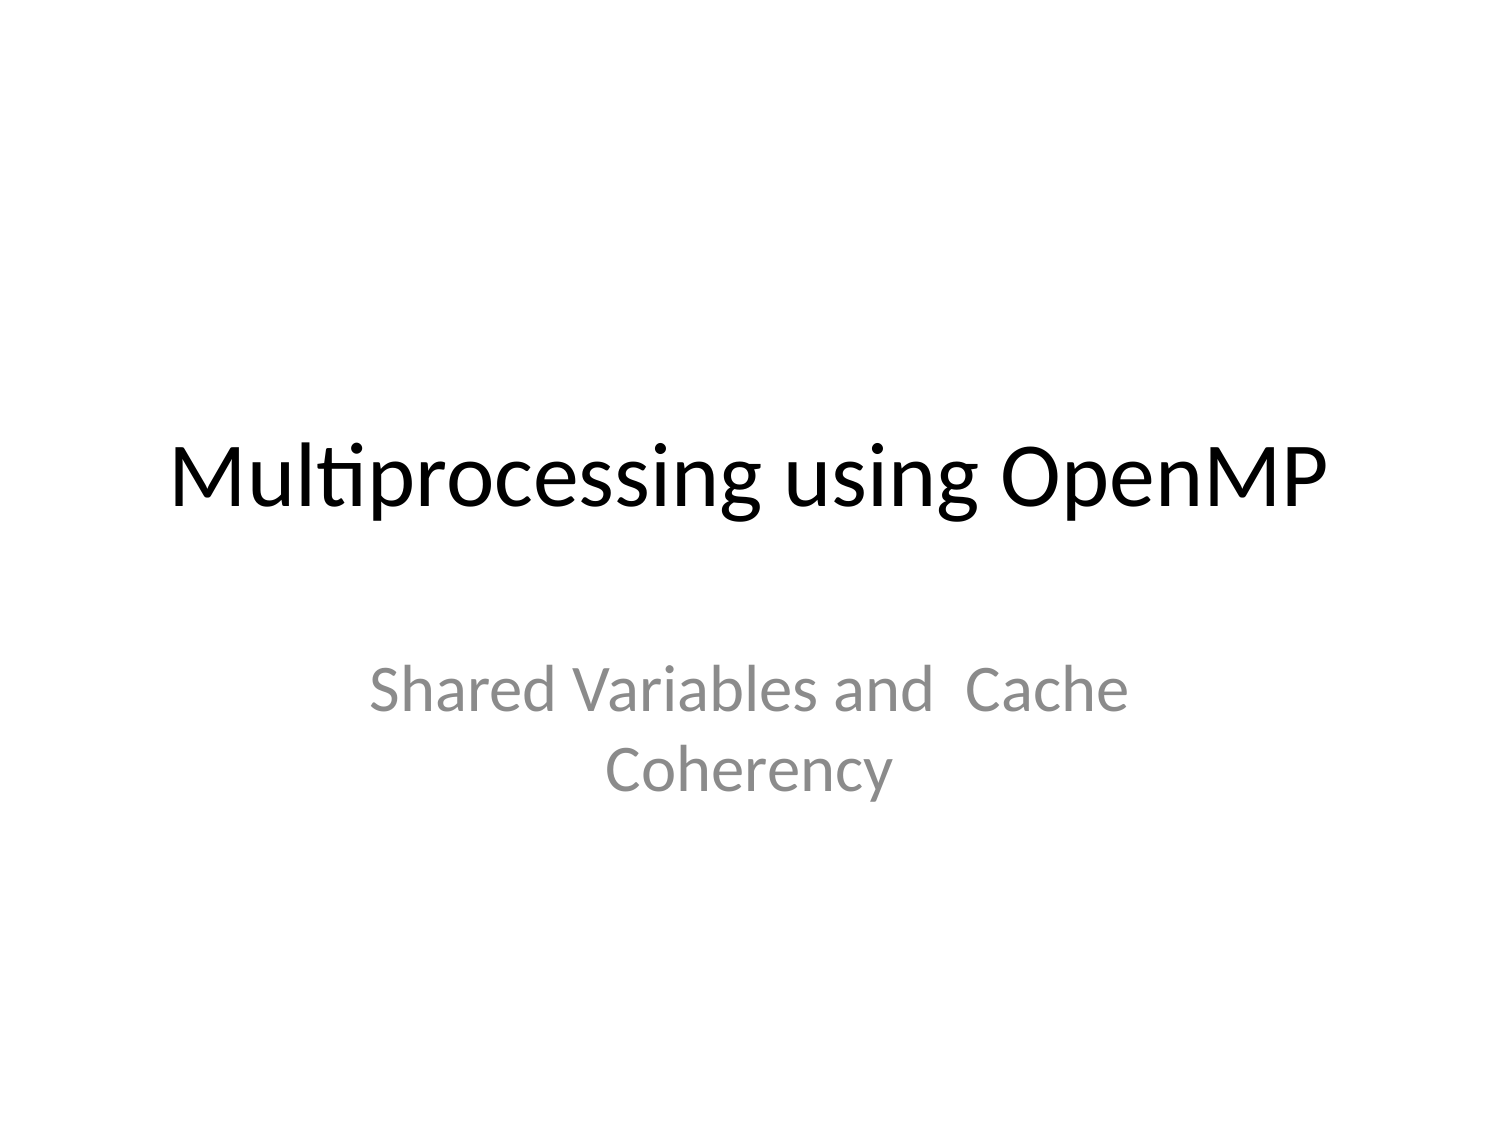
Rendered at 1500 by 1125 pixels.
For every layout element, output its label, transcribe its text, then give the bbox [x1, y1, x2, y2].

title Multiprocessing using OpenMP [112, 349, 1388, 591]
subtitle Shared Variables and Cache Coherency [225, 637, 1275, 925]
